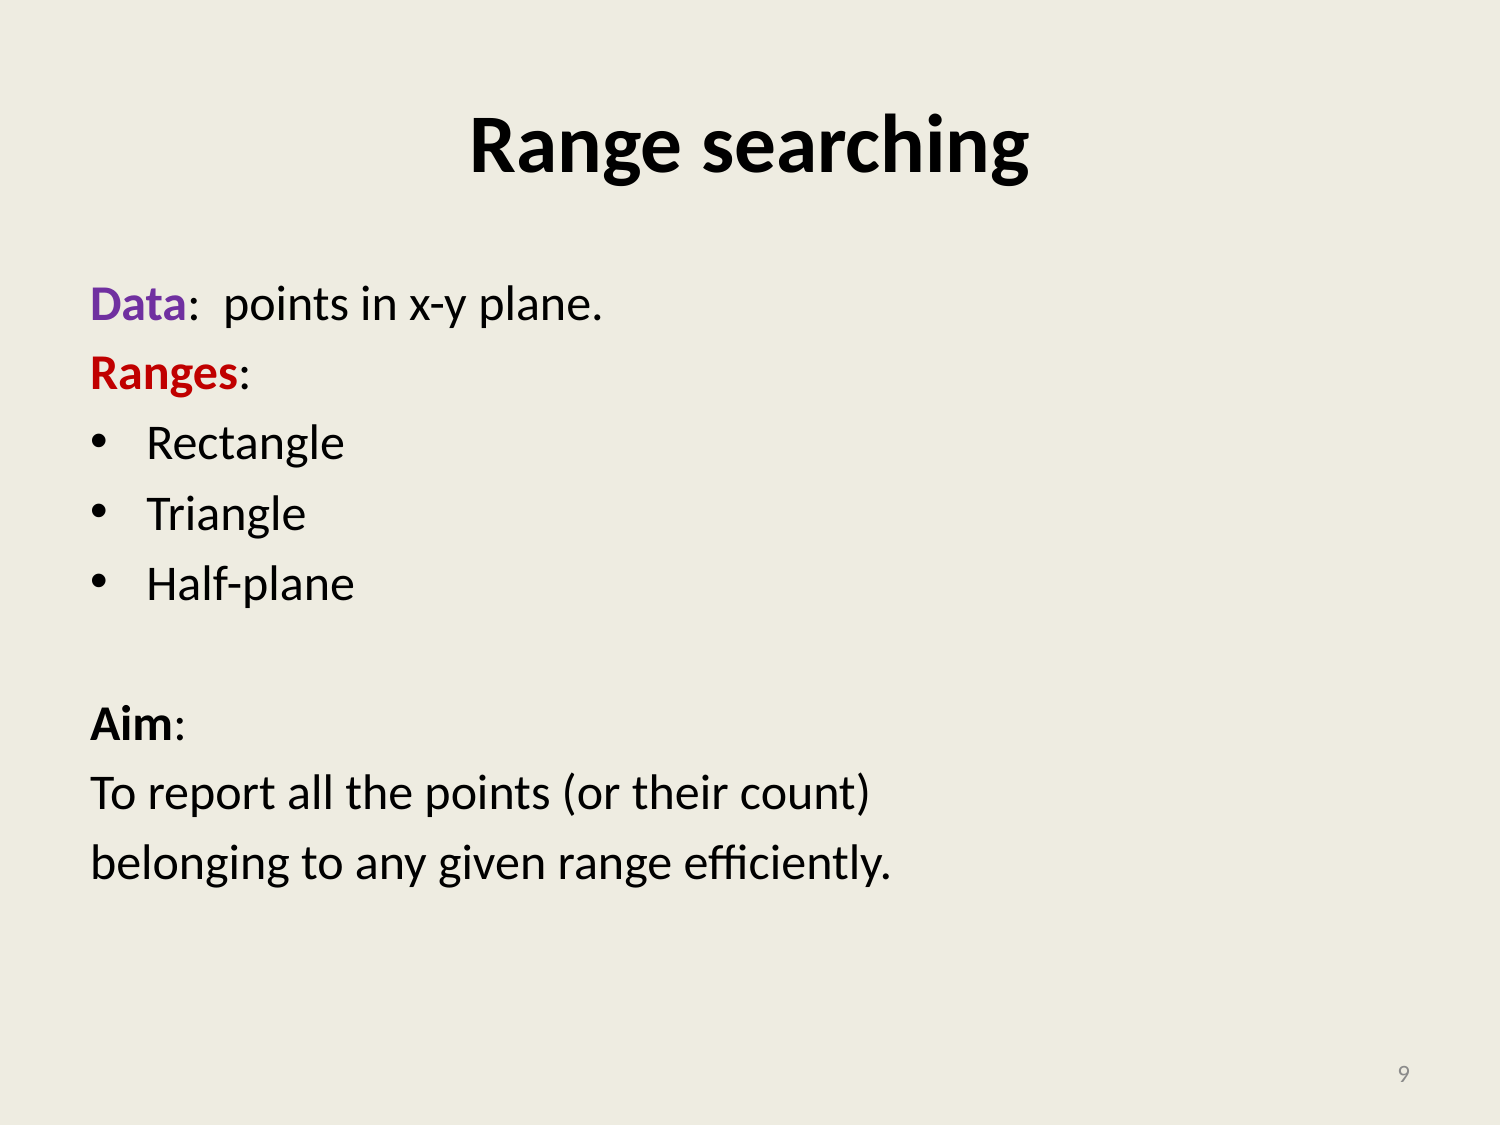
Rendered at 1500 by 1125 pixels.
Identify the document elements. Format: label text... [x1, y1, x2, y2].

slide_number 9 [1074, 1042, 1425, 1103]
title Range searching [75, 45, 1425, 233]
